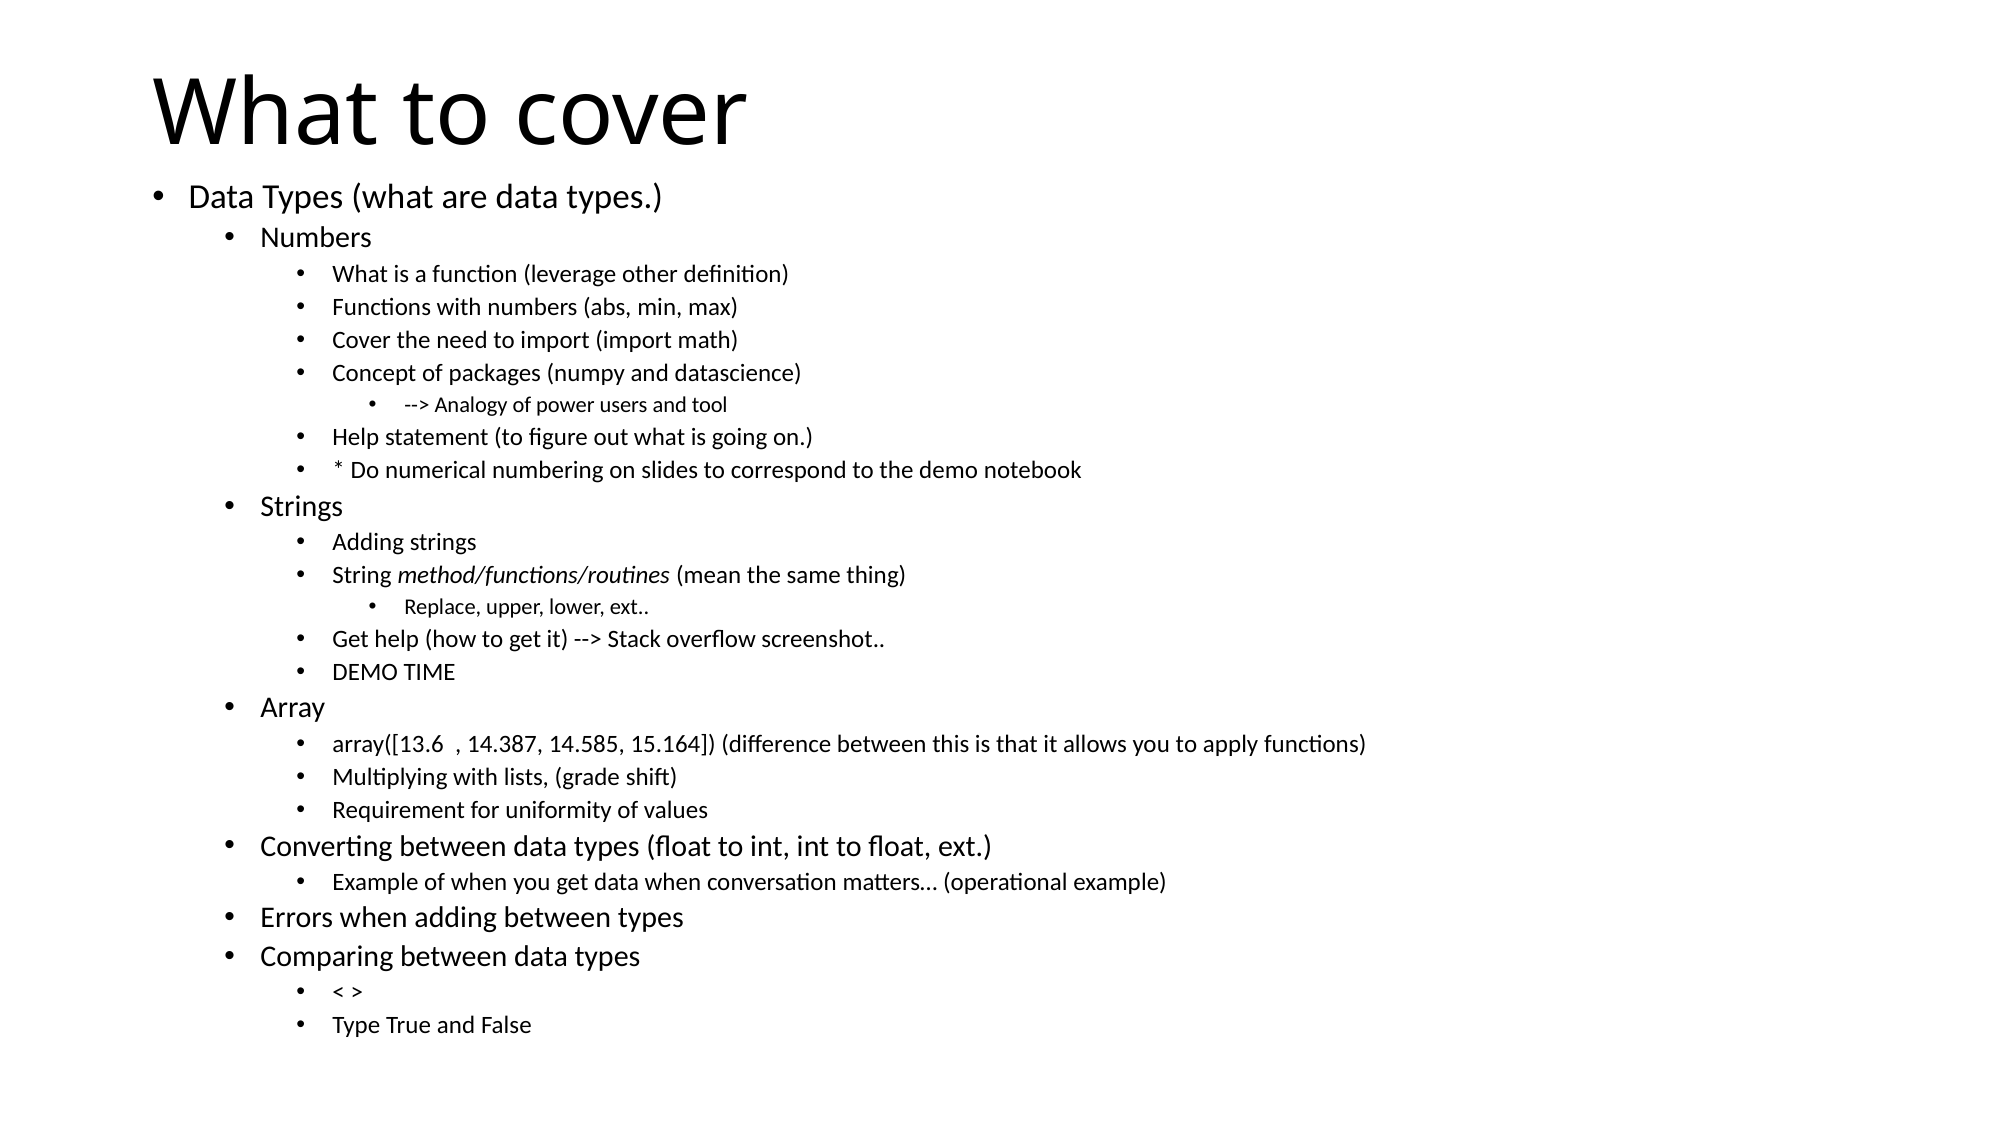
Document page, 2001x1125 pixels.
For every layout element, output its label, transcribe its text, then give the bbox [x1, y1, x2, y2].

list Data Types (what are data types.) Numbers What is a function (leverage other definition) Functions with numbers (abs, min, max) Cover the need to import (import math) Concept of packages (numpy and datascience) --> Analogy of power users and tool Help statement (to figure out what is going on.) * Do numerical numbering on slides to correspond to the demo notebook Strings Adding strings String method/functions/routines (mean the same thing) Replace, upper, lower, ext.. Get help (how to get it) --> Stack overflow screenshot.. DEMO TIME Array array([13.6 , 14.387, 14.585, 15.164]) (difference between this is that it allows you to apply functions) Multiplying with lists, (grade shift) Requirement for uniformity of values Converting between data types (float to int, int to float, ext.) Example of when you get data when conversation matters… (operational example) Errors when adding between types Comparing between data types < > Type True and False [137, 170, 1863, 1059]
title What to cover [137, 6, 1863, 170]
